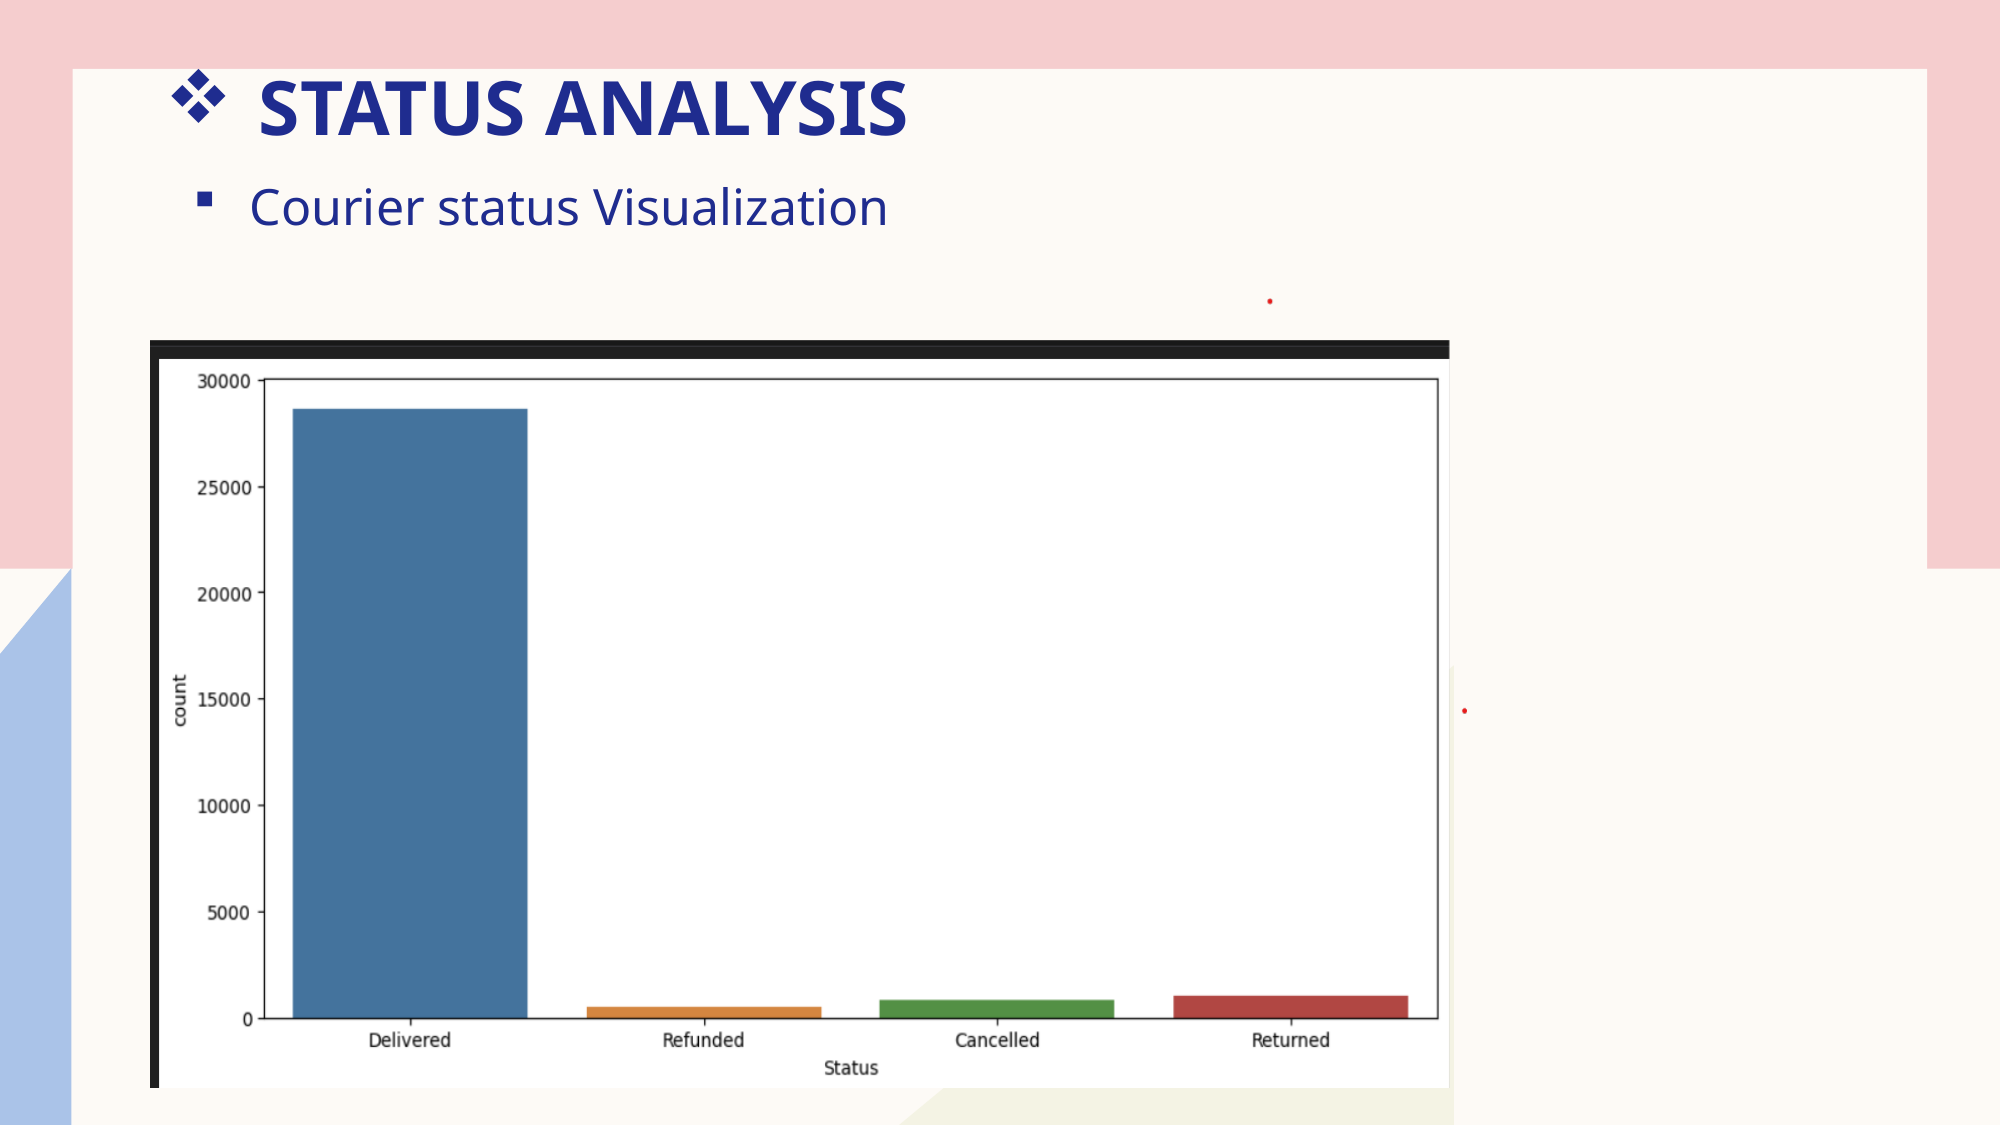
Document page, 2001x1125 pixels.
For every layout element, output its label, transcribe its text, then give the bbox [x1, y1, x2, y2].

list Courier status Visualization [178, 175, 1042, 241]
picture [149, 297, 1467, 1088]
title status analysis [150, 66, 1322, 241]
